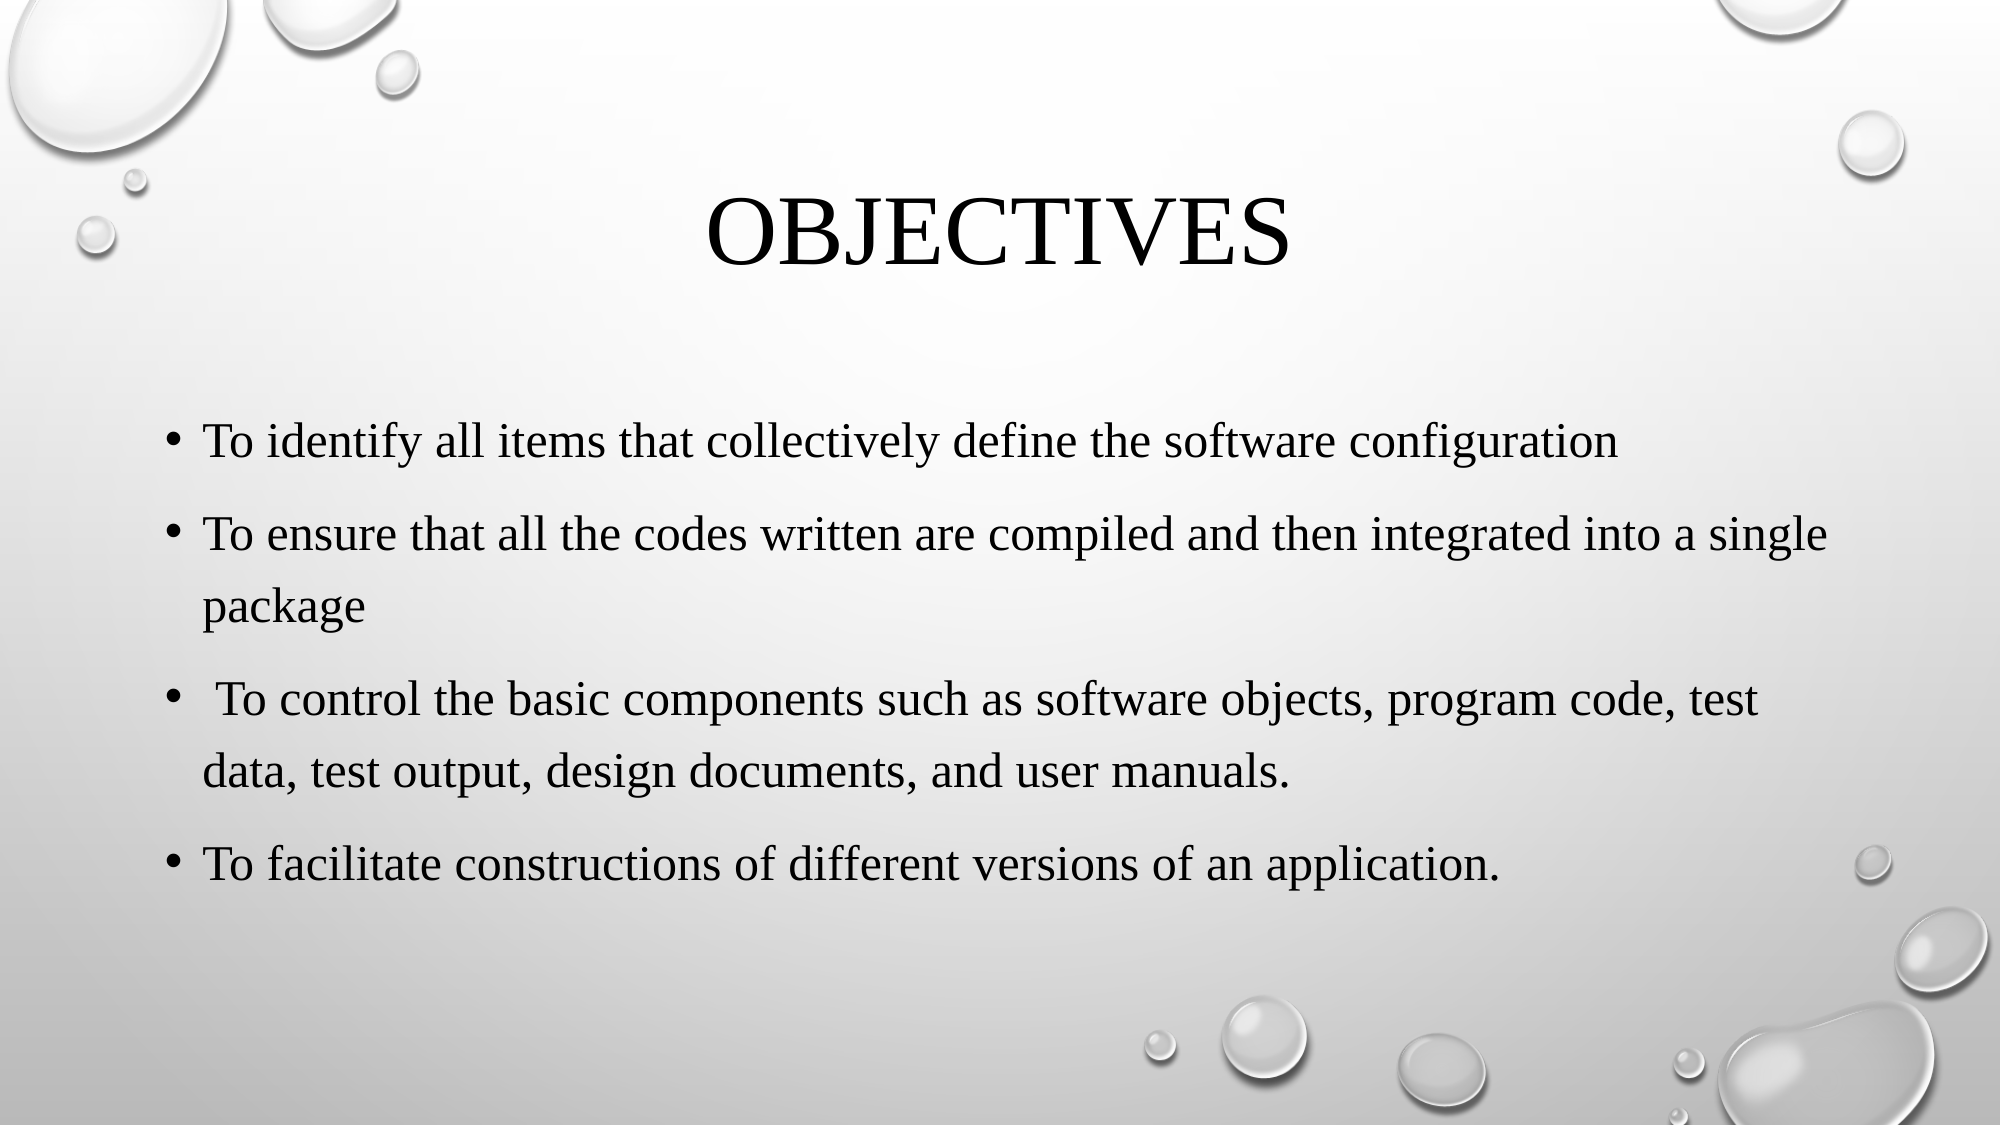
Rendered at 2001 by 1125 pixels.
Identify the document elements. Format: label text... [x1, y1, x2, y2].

title OBJECTIVES [149, 101, 1851, 364]
picture [0, 0, 2000, 1125]
list To identify all items that collectively define the software configuration To ensure that all the codes written are compiled and then integrated into a single package To control the basic components such as software objects, program code, test data, test output, design documents, and user manuals. To facilitate constructions of different versions of an application. [149, 388, 1850, 950]
